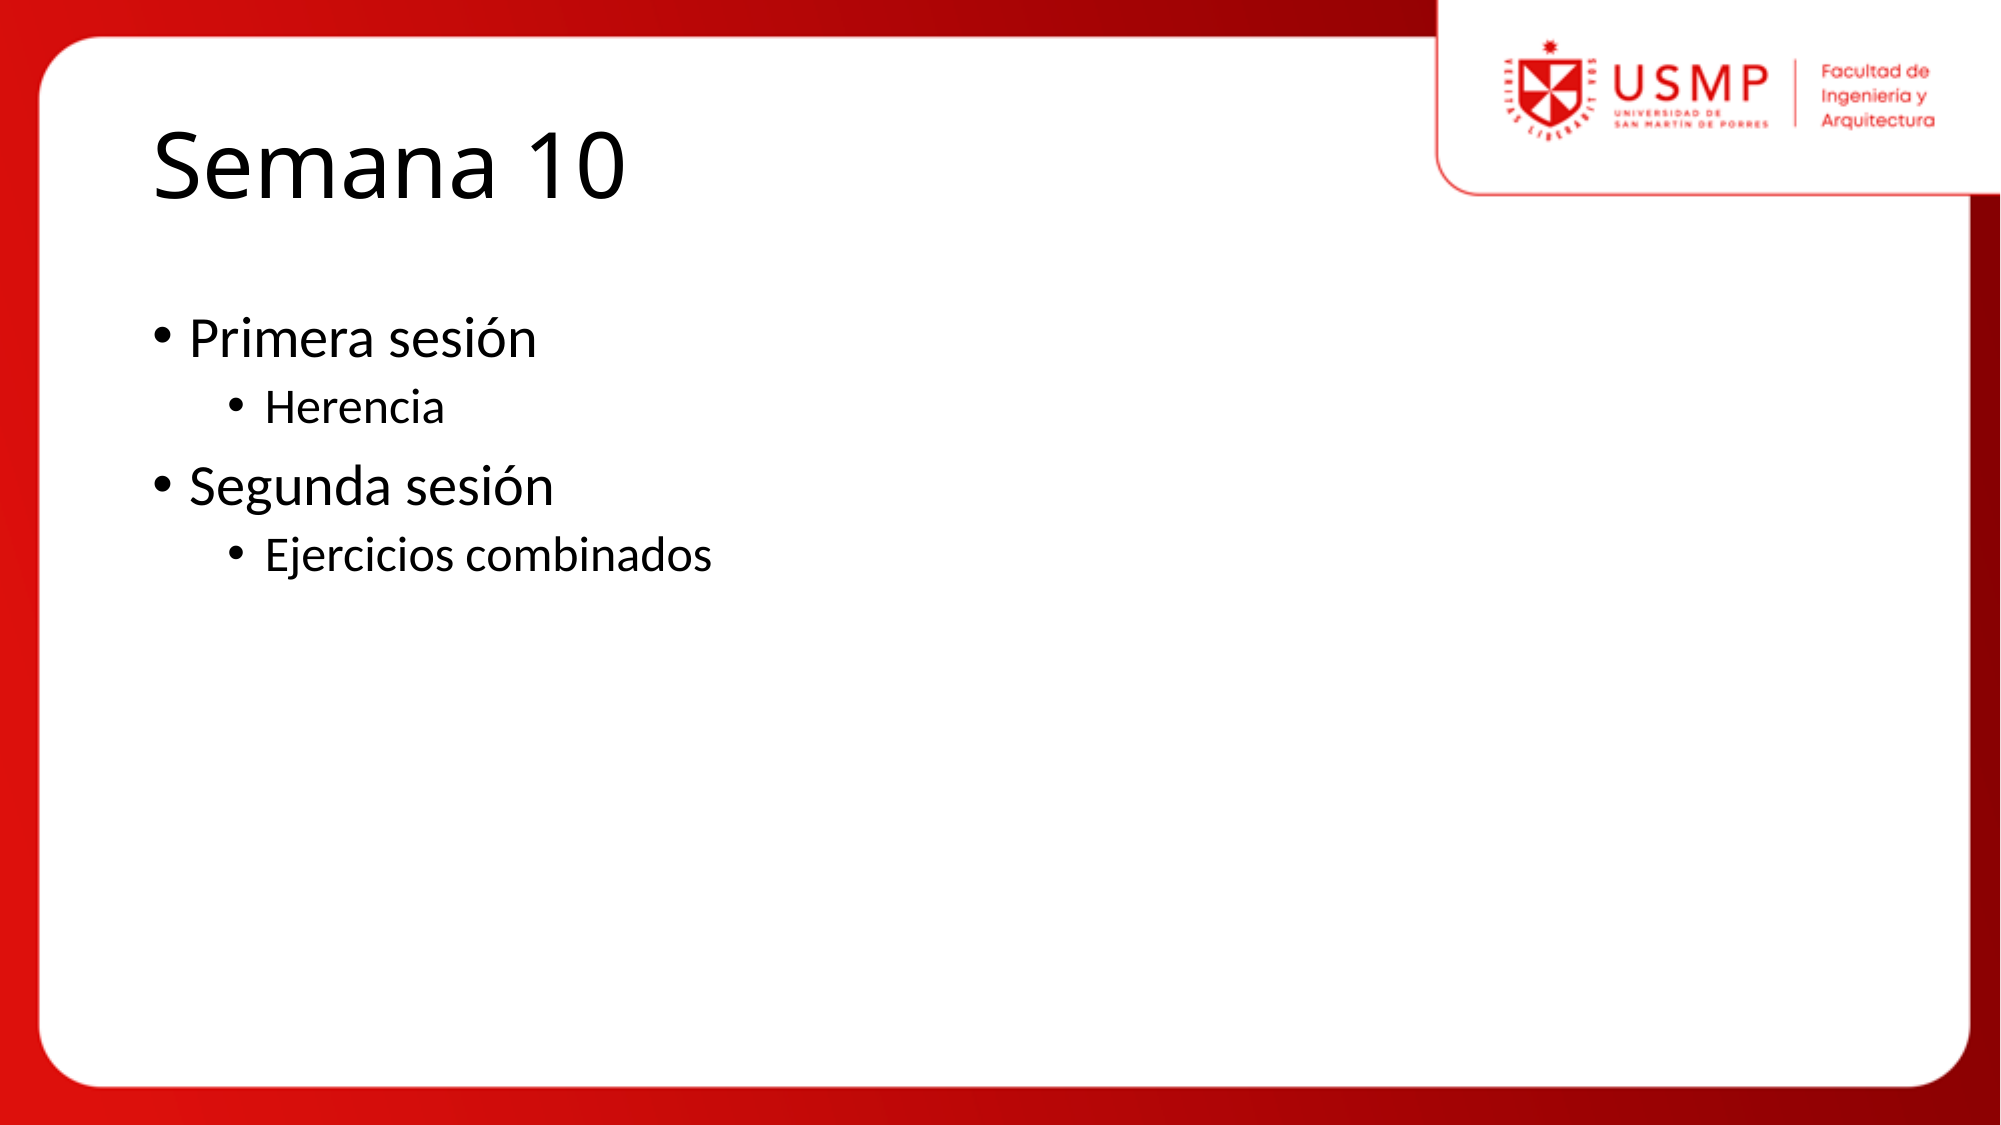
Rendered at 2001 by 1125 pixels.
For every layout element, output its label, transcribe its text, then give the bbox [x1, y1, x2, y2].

title Semana 10 [137, 59, 1863, 278]
picture [0, 0, 2001, 1125]
list Primera sesión Herencia Segunda sesión Ejercicios combinados [137, 299, 1863, 1014]
